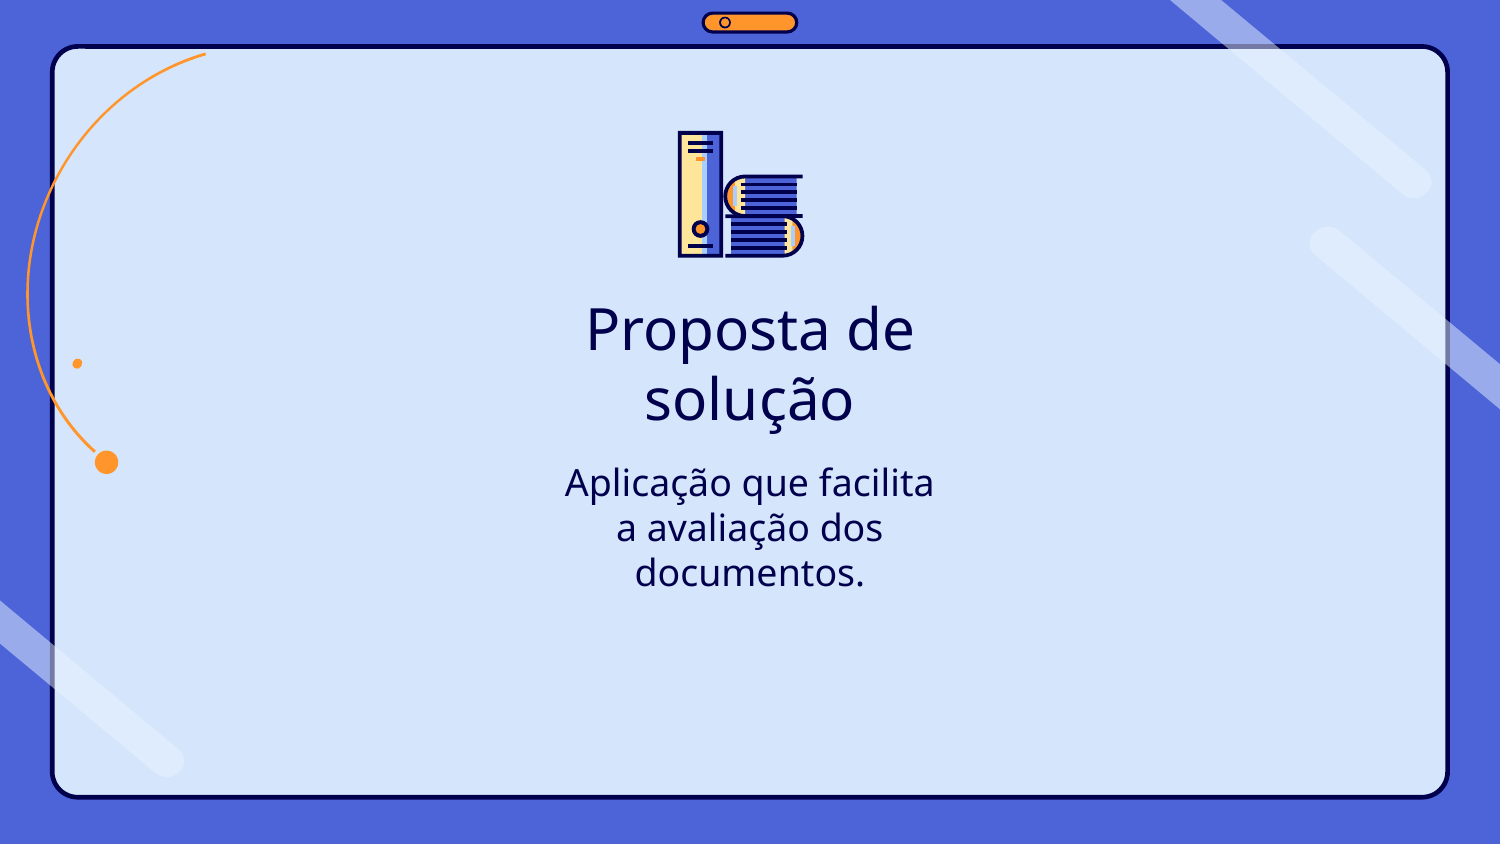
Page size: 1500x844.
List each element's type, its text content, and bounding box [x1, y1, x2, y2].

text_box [677, 130, 805, 258]
subtitle Aplicação que facilita a avaliação dos documentos. [555, 458, 945, 586]
title Proposta de solução [492, 378, 1008, 448]
